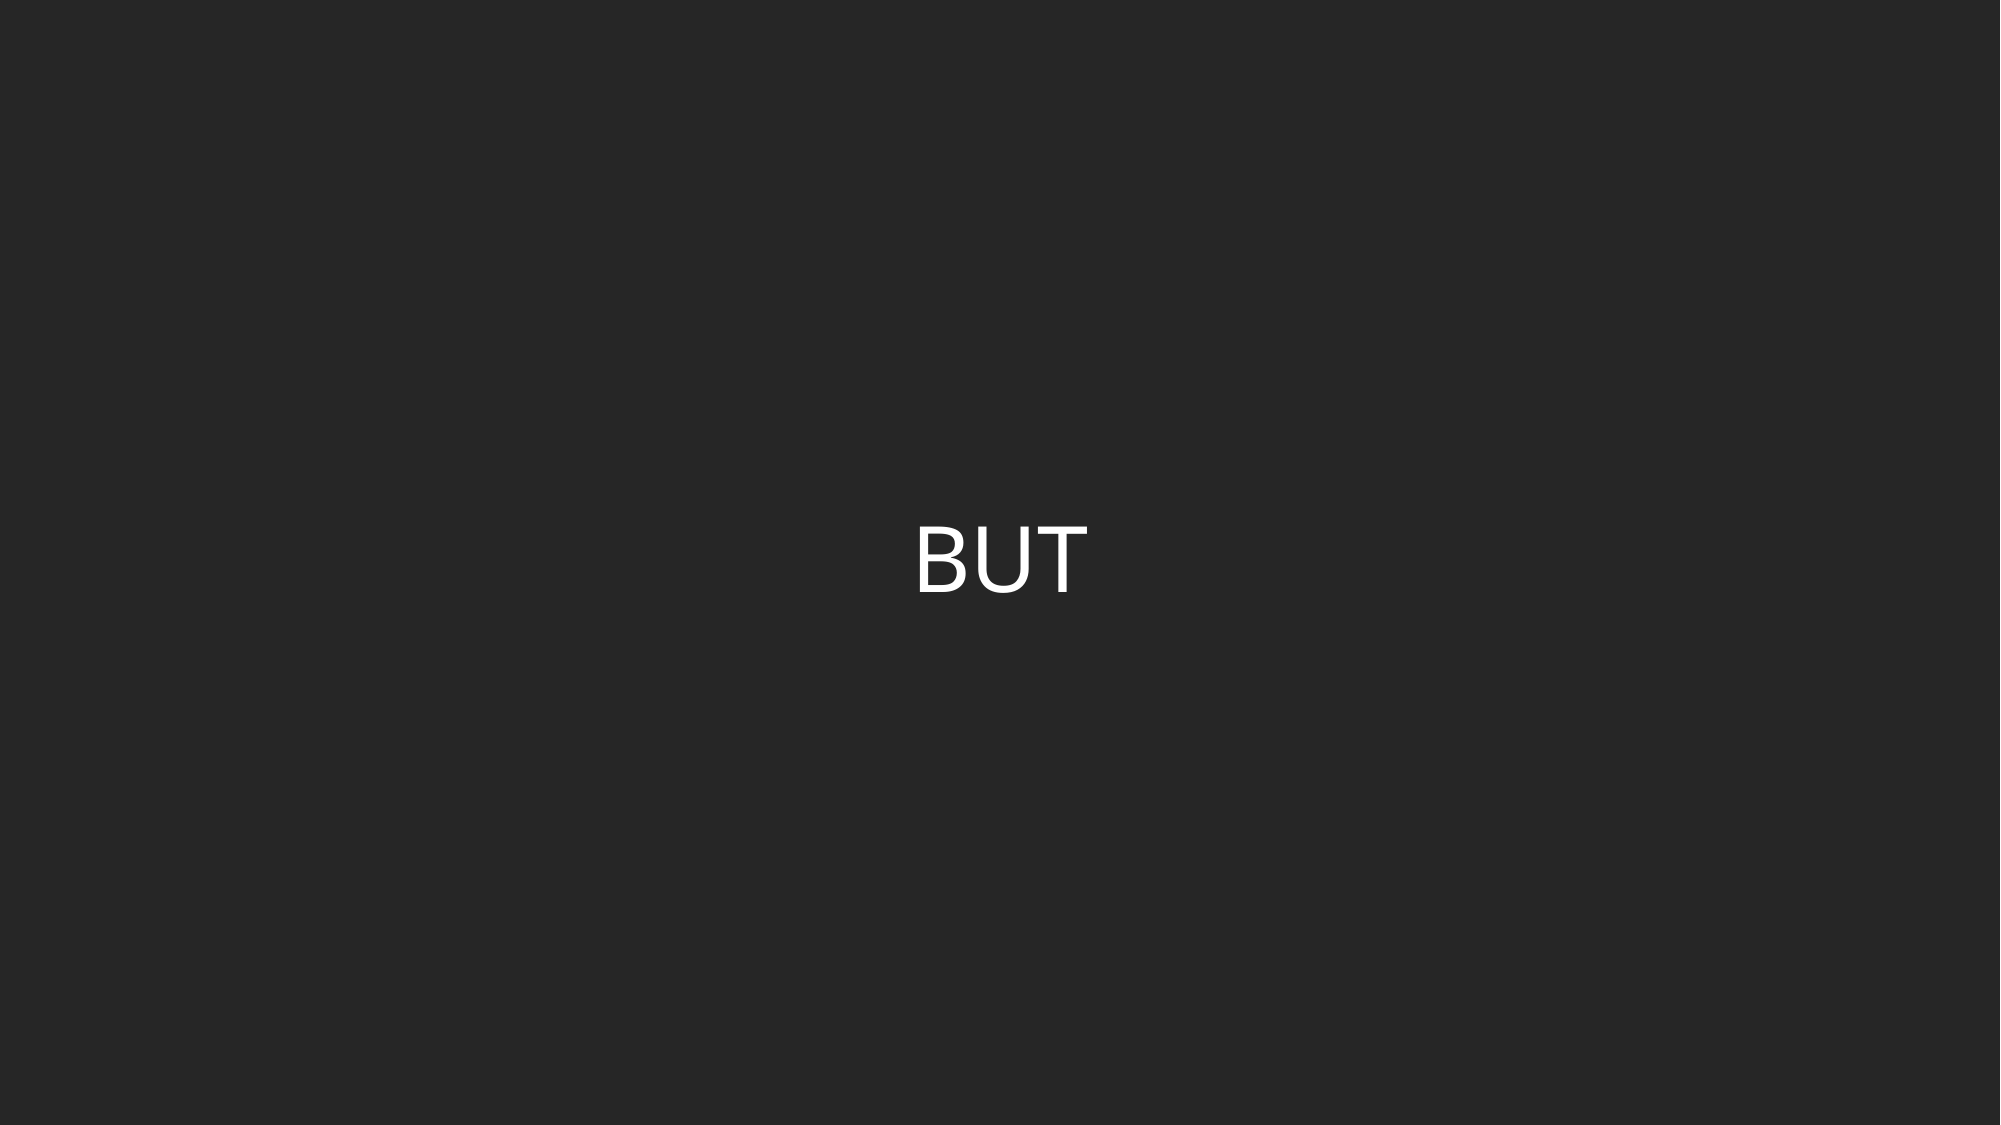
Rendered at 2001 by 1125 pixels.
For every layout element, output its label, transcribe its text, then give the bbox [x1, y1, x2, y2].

title BUT [840, 453, 1160, 672]
